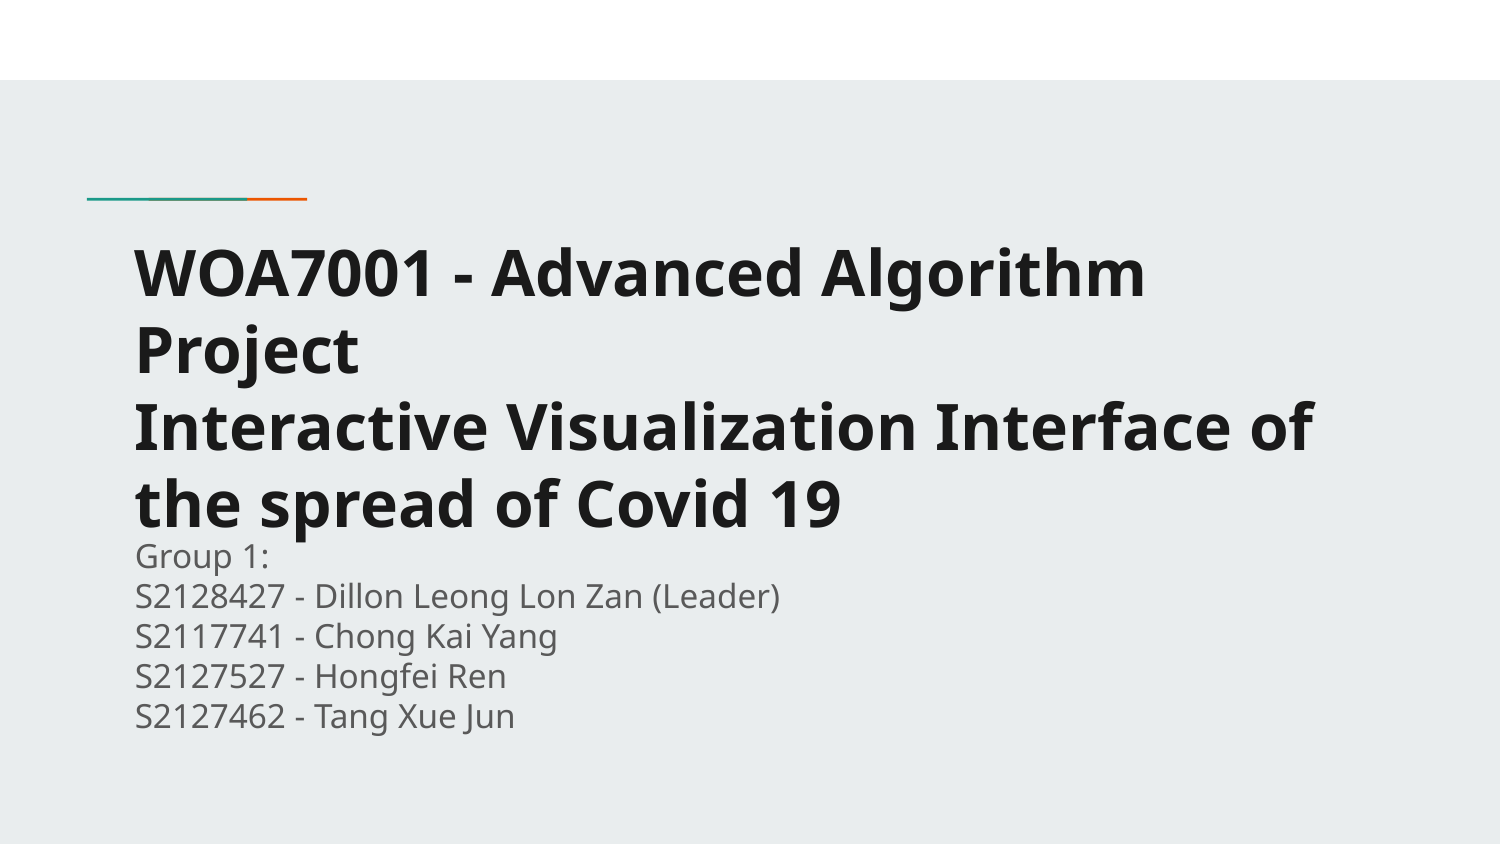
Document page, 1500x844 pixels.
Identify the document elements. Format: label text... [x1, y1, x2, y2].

title WOA7001 - Advanced Algorithm Project Interactive Visualization Interface of the spread of Covid 19 [119, 216, 1381, 490]
subtitle Group 1: S2128427 - Dillon Leong Lon Zan (Leader) S2117741 - Chong Kai Yang S2127527 - Hongfei Ren S2127462 - Tang Xue Jun [119, 520, 1381, 794]
